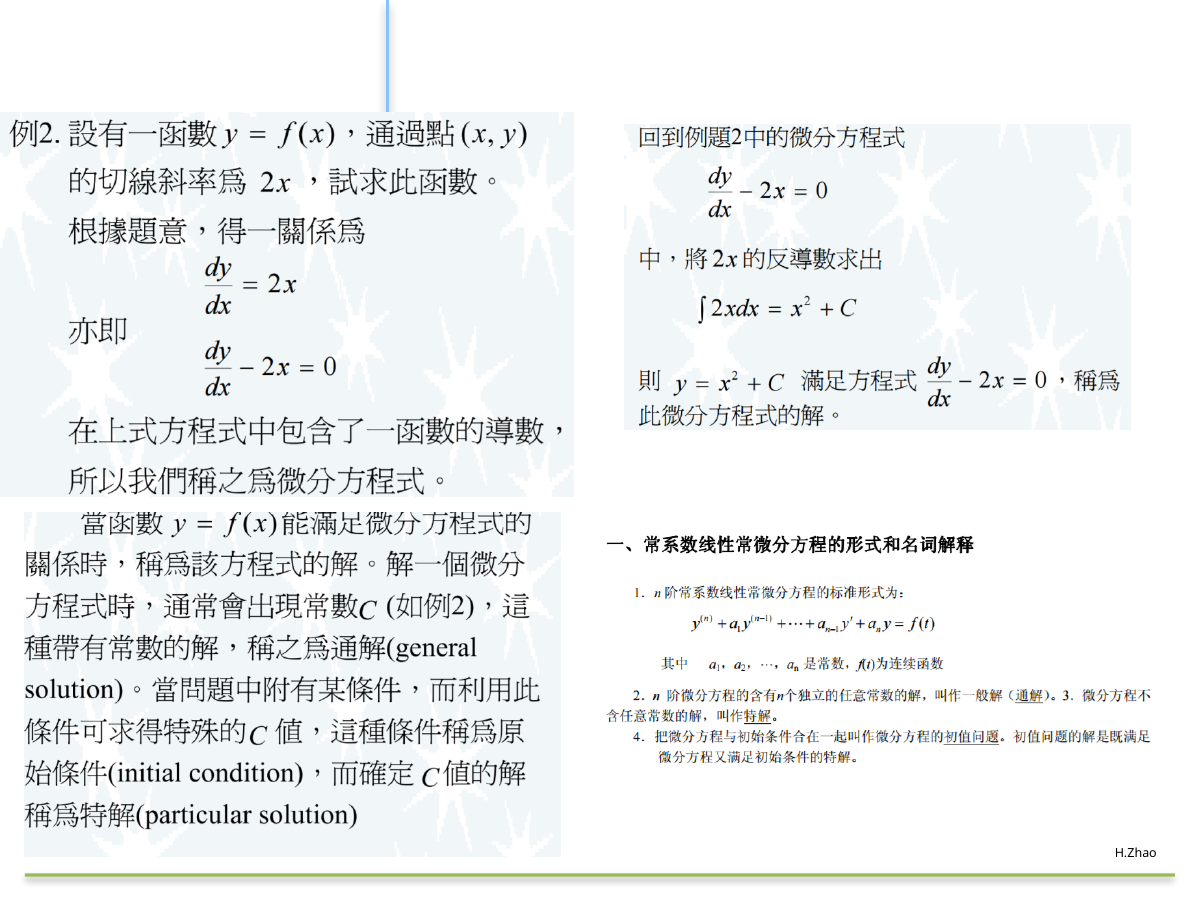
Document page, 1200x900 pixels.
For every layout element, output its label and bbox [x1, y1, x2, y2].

picture [574, 524, 1199, 763]
picture [24, 512, 561, 857]
picture [0, 112, 574, 497]
picture [624, 124, 1131, 430]
